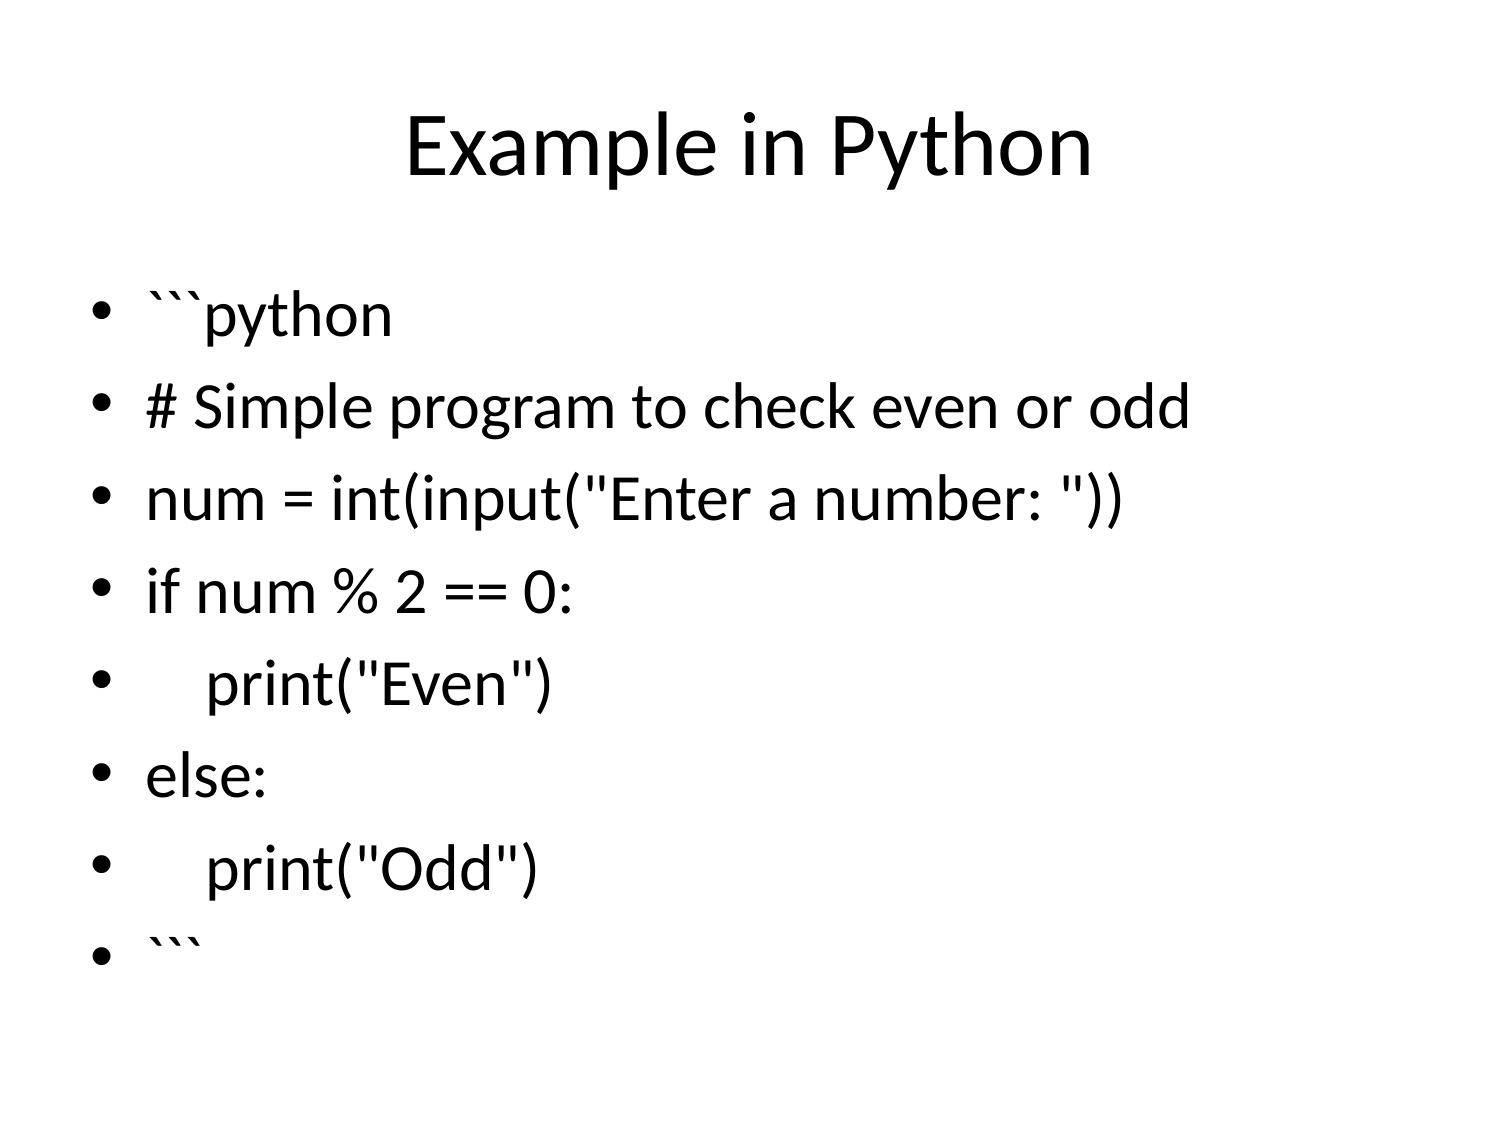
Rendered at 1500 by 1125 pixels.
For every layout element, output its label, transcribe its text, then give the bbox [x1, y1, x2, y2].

list ```python # Simple program to check even or odd num = int(input("Enter a number: ")) if num % 2 == 0: print("Even") else: print("Odd") ``` [75, 262, 1425, 1005]
title Example in Python [75, 45, 1425, 233]
